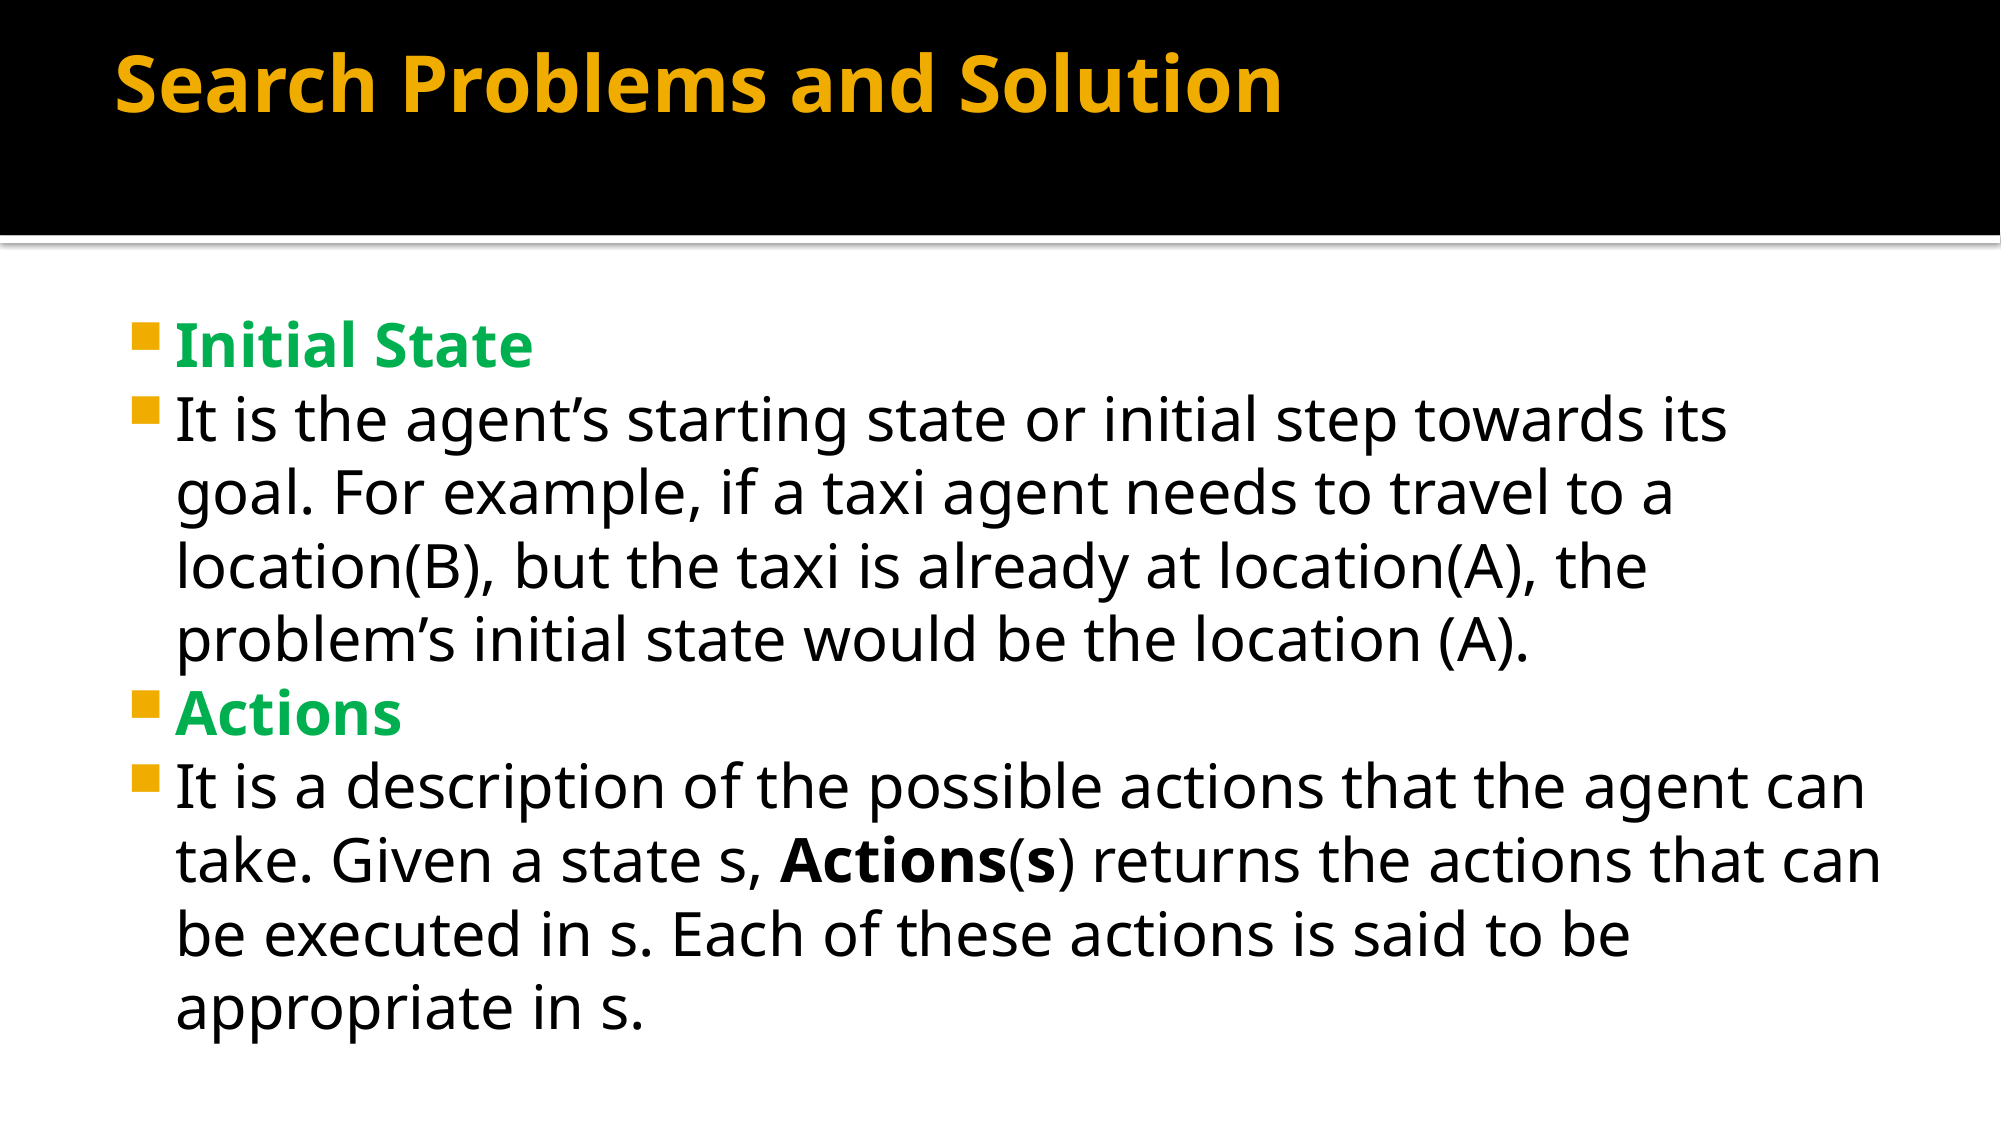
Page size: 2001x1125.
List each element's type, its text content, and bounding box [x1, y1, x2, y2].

title Search Problems and Solution [99, 25, 1900, 231]
list Initial State It is the agent’s starting state or initial step towards its goal. For example, if a taxi agent needs to travel to a location(B), but the taxi is already at location(A), the problem’s initial state would be the location (A). Actions It is a description of the possible actions that the agent can take. Given a state s, Actions(s) returns the actions that can be executed in s. Each of these actions is said to be appropriate in s. [99, 291, 1900, 1050]
